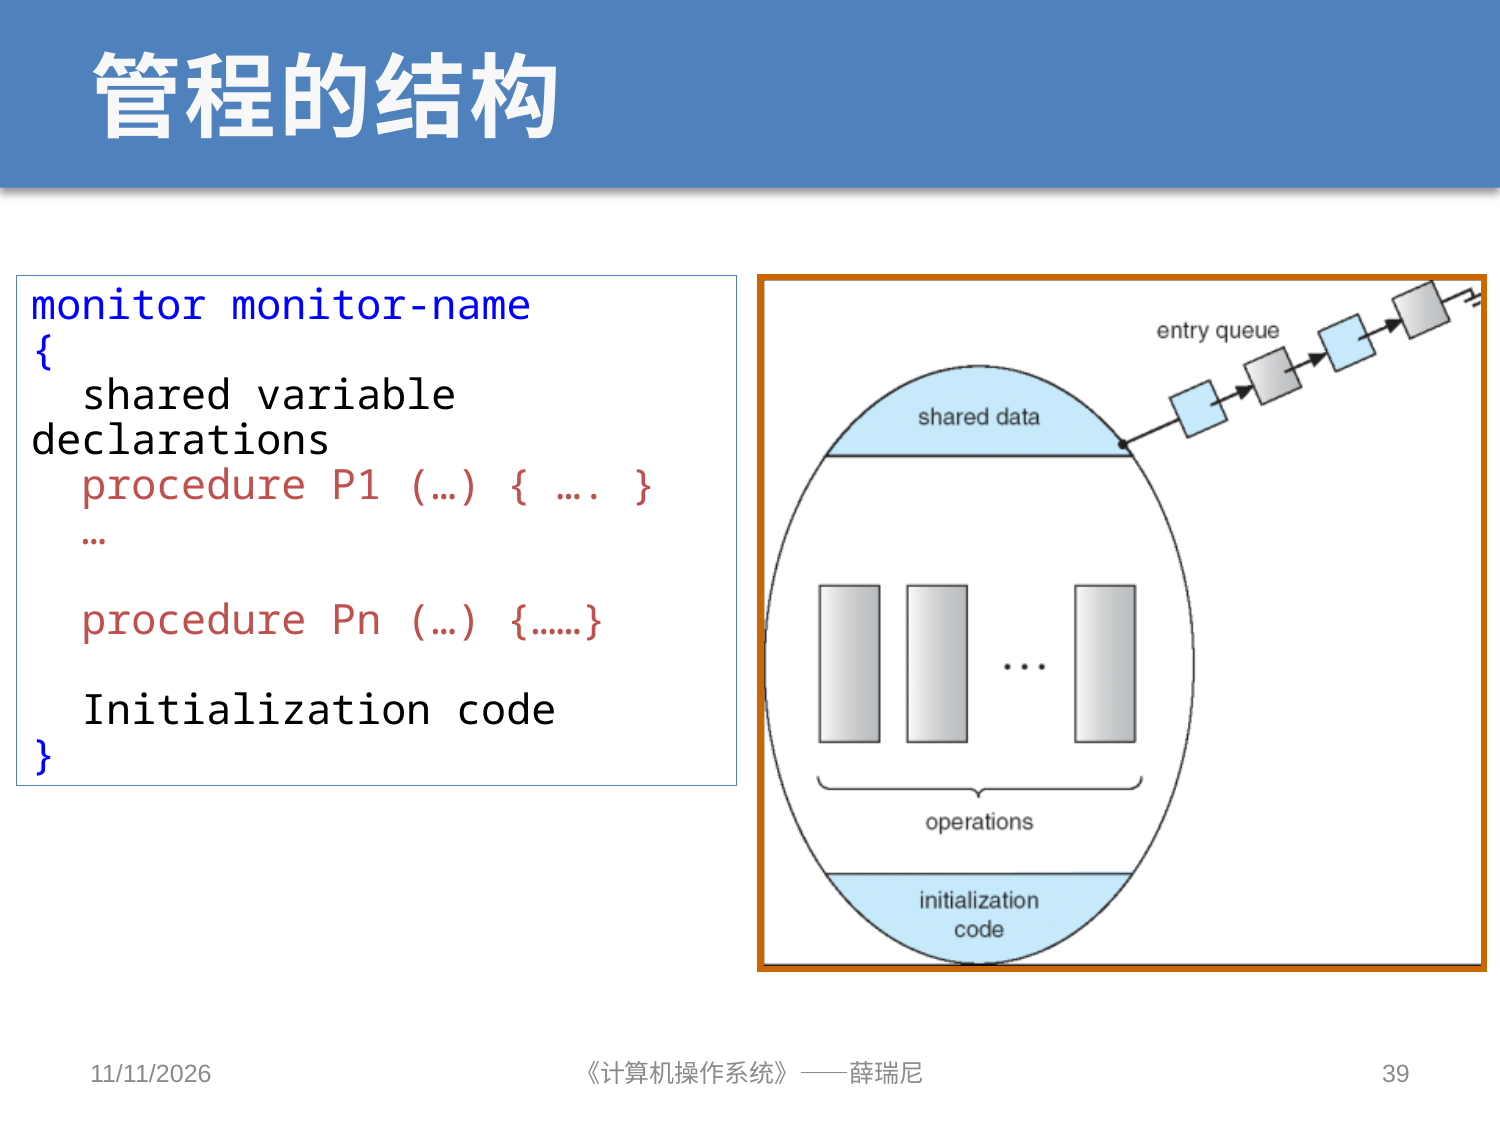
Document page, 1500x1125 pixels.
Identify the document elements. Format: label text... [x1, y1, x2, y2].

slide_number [75, 1042, 425, 1103]
picture [763, 279, 1482, 966]
text_box monitor monitor-name { shared variable declarations procedure P1 (…) { …. } … procedure Pn (…) {……} Initialization code } [16, 275, 737, 786]
footer 《计算机操作系统》——薛瑞尼 [425, 1042, 1074, 1103]
slide_number 39 [1074, 1042, 1425, 1103]
title 管程的结构 [75, 0, 1425, 188]
